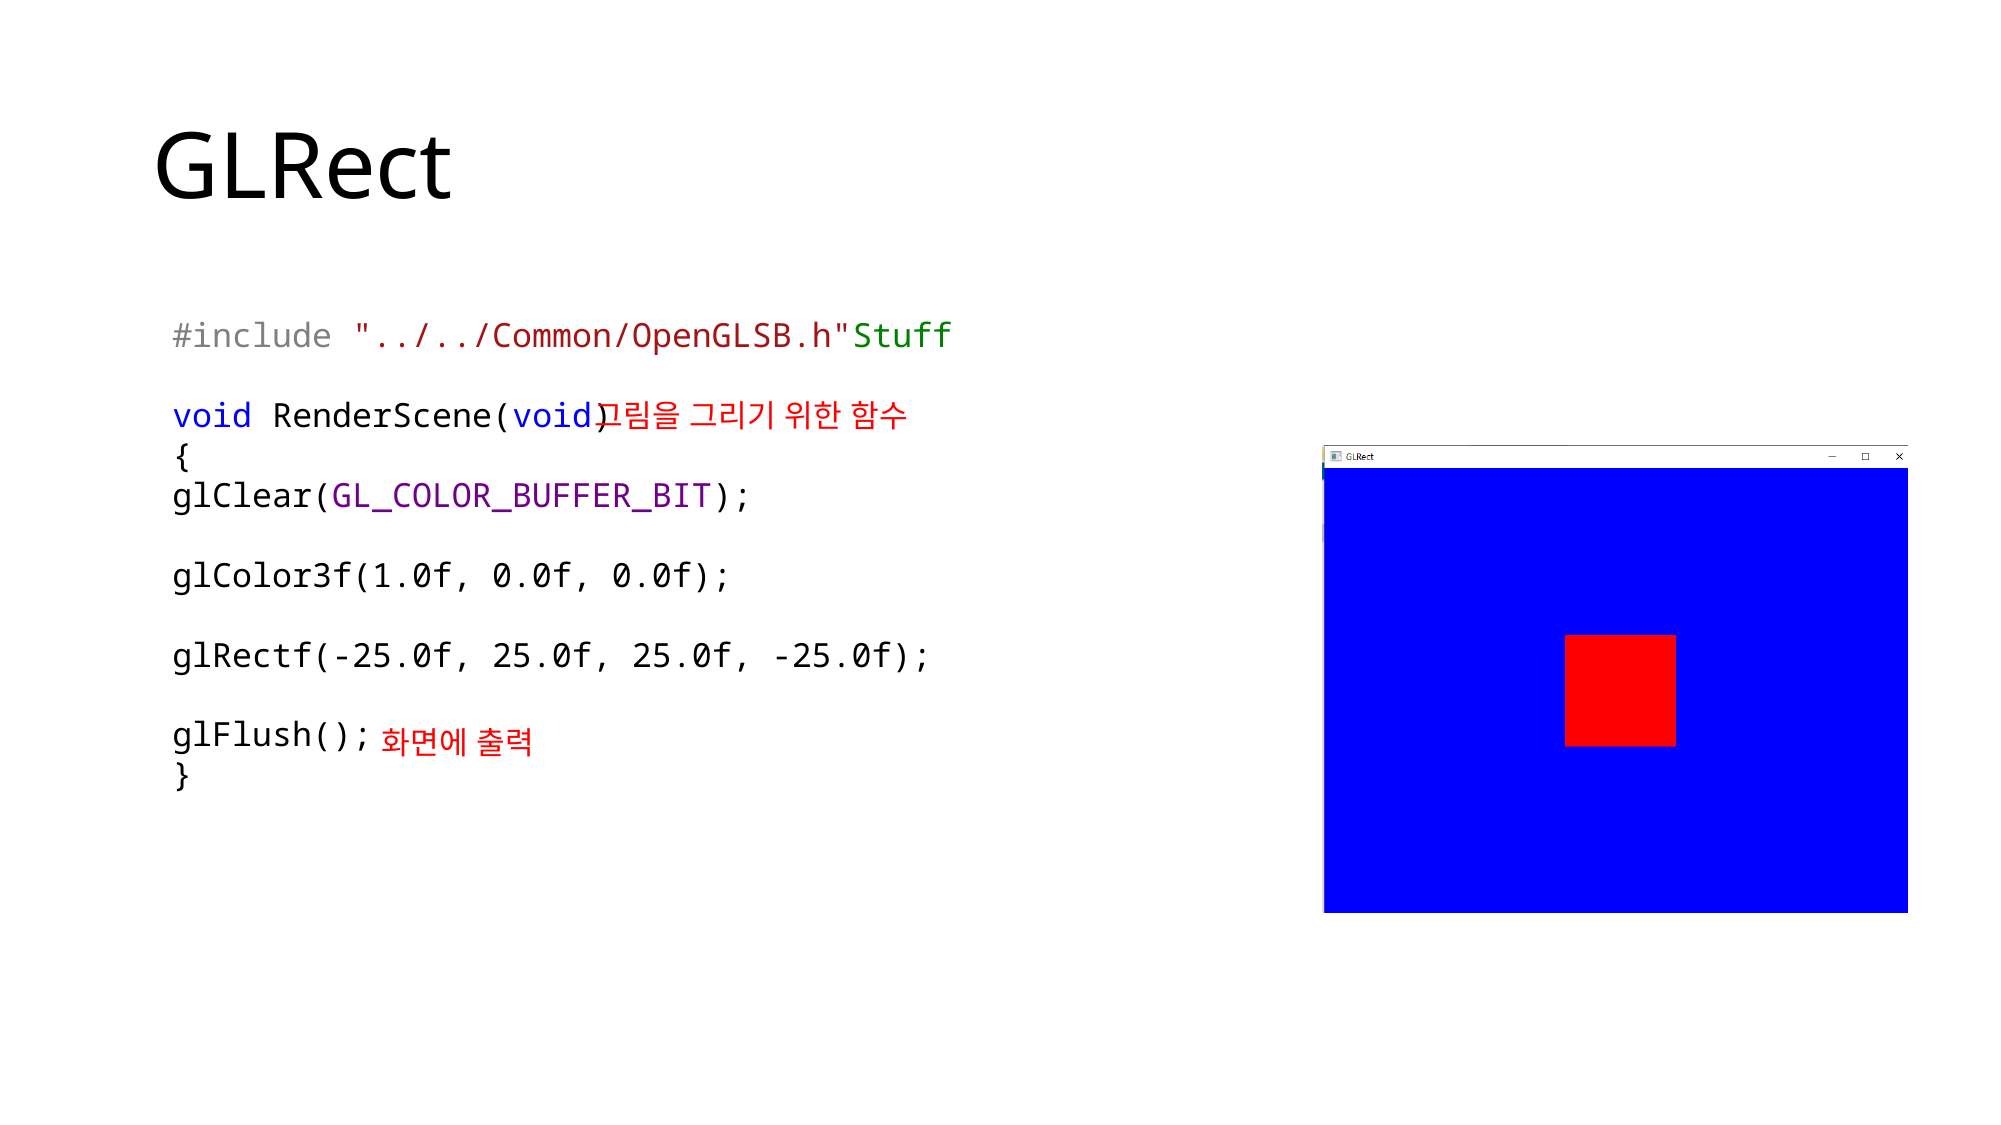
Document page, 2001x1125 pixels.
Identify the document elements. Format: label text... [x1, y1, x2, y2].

picture [1322, 445, 1908, 913]
text_box 화면에 출력 [366, 716, 1322, 769]
text_box #include "../../Common/OpenGLSB.h"Stuff void RenderScene(void) { glClear(GL_COLOR_BUFFER_BIT); glColor3f(1.0f, 0.0f, 0.0f); glRectf(-25.0f, 25.0f, 25.0f, -25.0f); glFlush(); } [157, 307, 1158, 801]
text_box 그림을 그리기 위한 함수 [580, 388, 1580, 441]
title GLRect [137, 59, 1863, 278]
